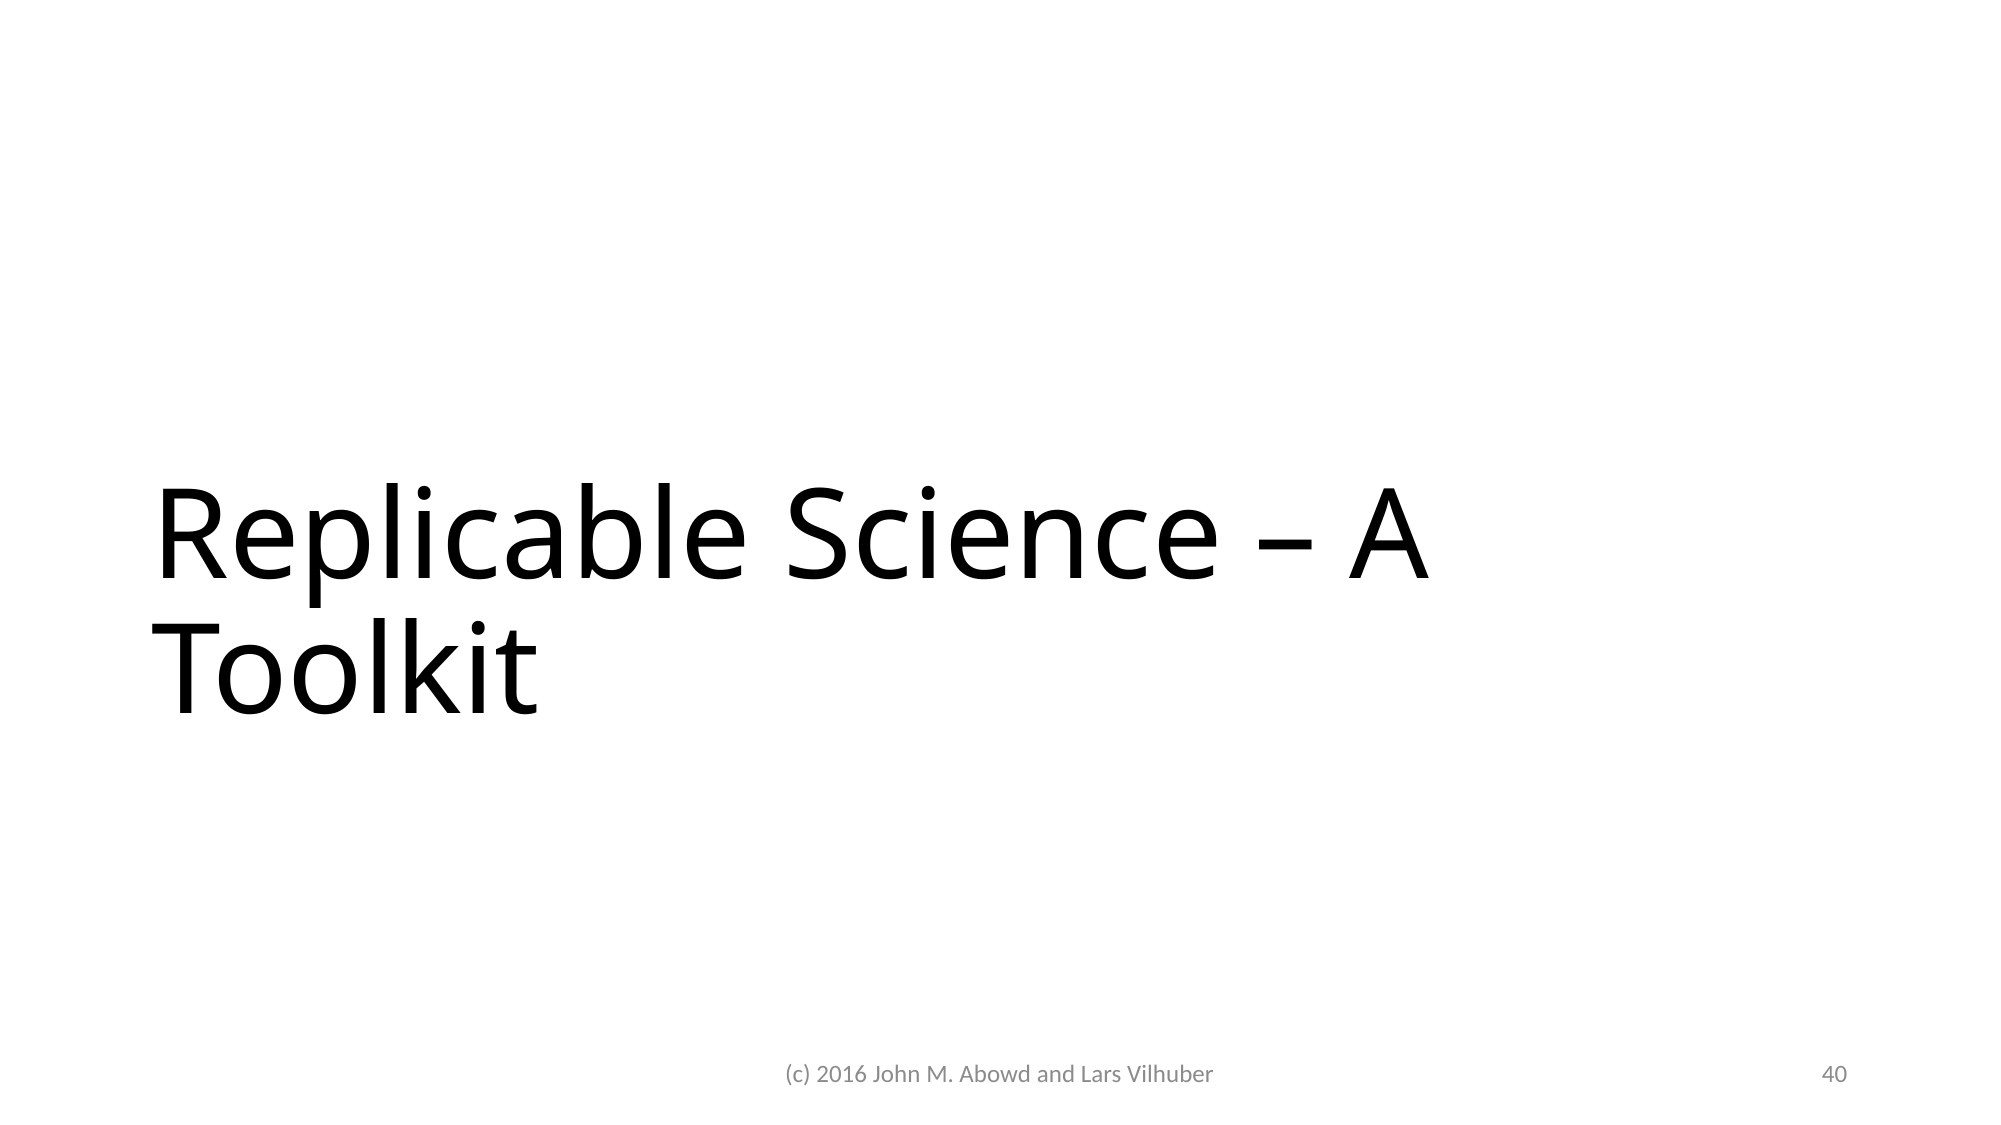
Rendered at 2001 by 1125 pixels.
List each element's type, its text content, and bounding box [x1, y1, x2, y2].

slide_number 40 [1412, 1042, 1863, 1103]
footer (c) 2016 John M. Abowd and Lars Vilhuber [662, 1042, 1338, 1103]
title Replicable Science – A Toolkit [136, 280, 1862, 749]
